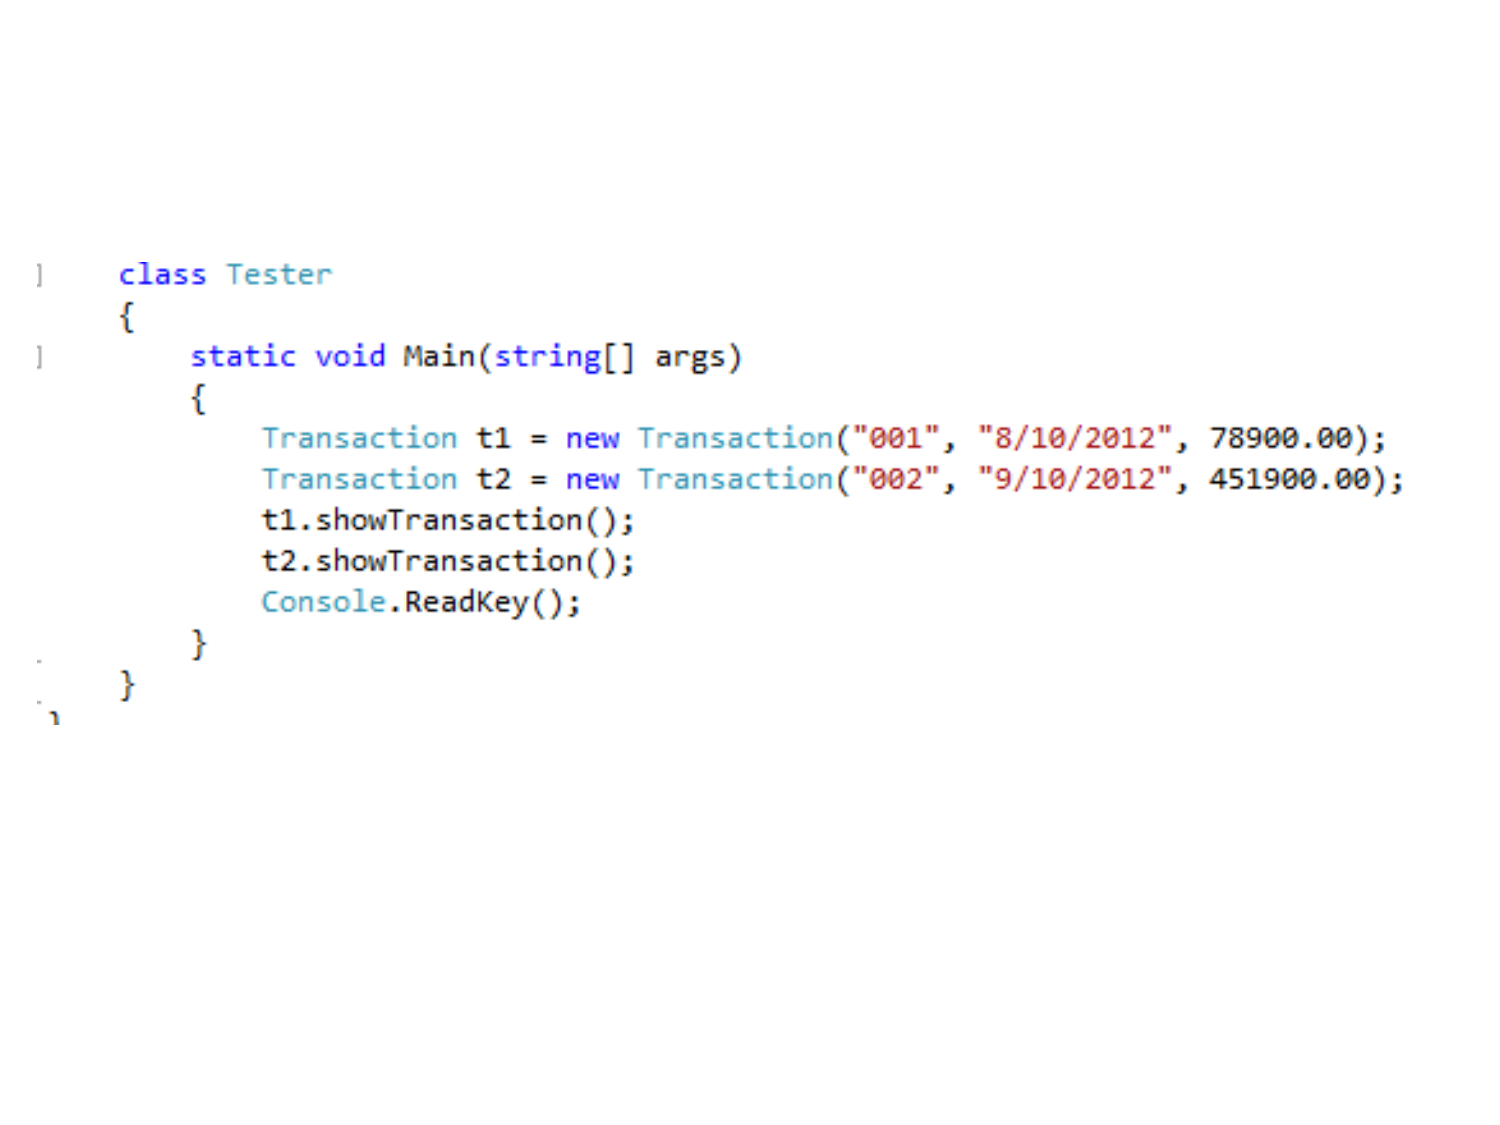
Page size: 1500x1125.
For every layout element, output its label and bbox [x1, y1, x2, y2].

picture [37, 262, 1448, 725]
